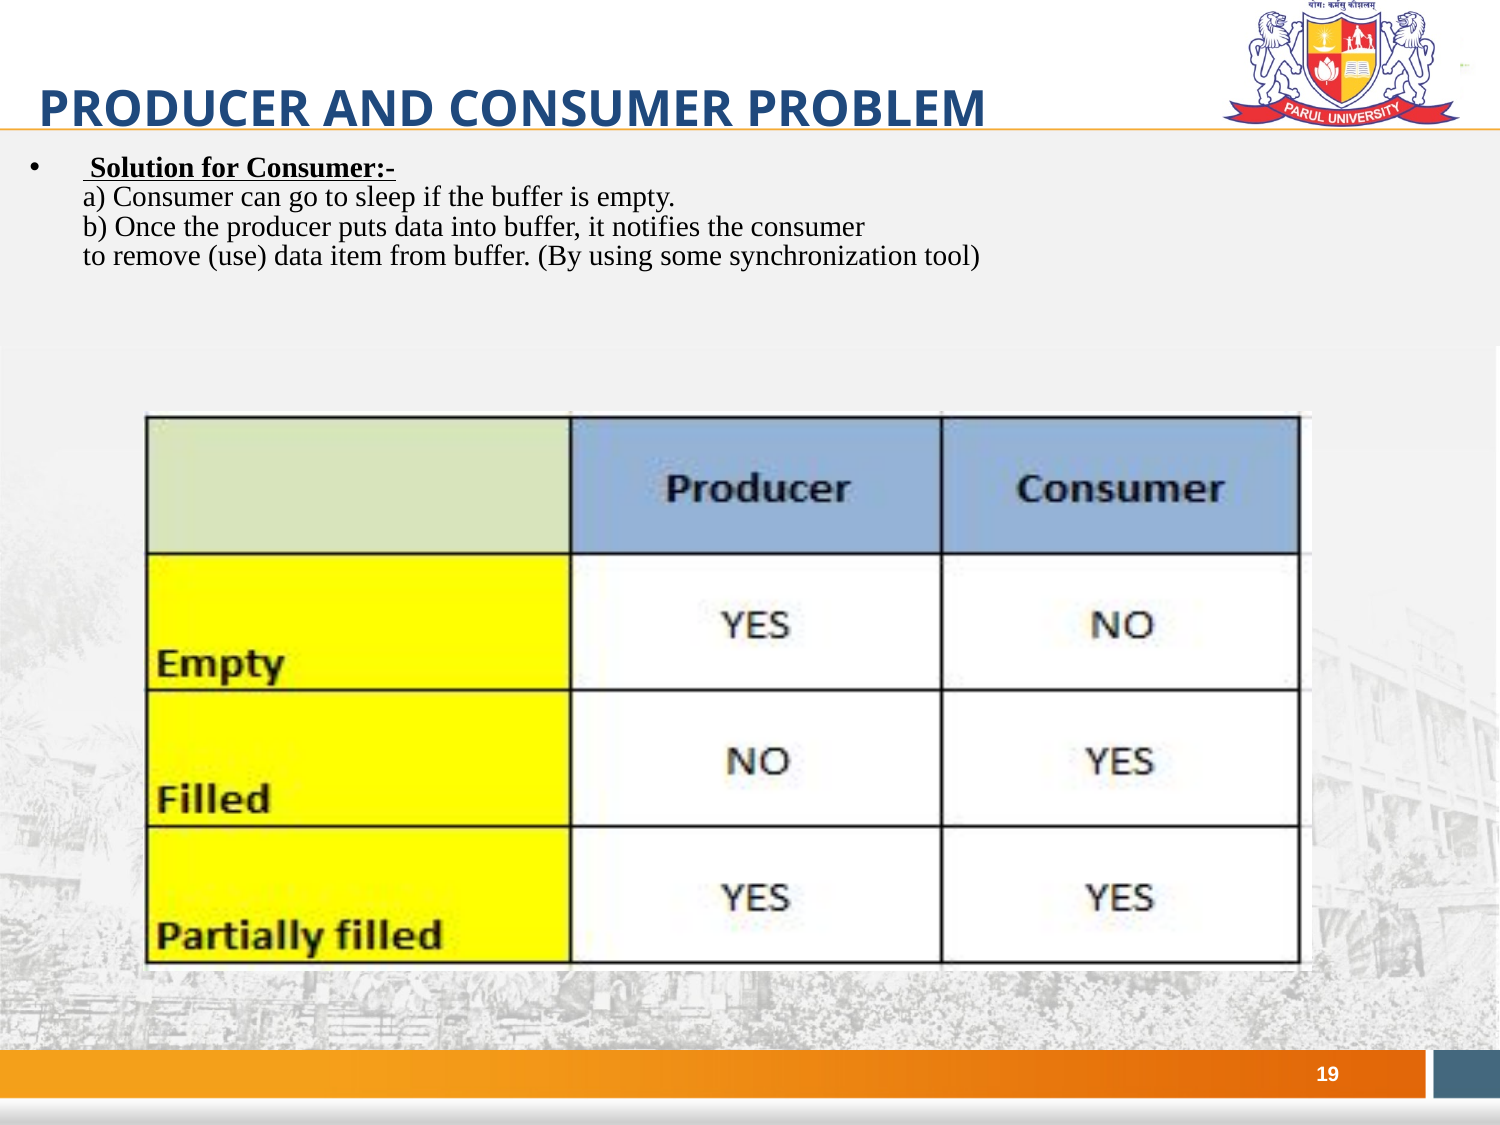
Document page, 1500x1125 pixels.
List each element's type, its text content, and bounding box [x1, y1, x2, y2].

text_box Producer and consumer problem [0, 26, 1357, 137]
picture [0, 0, 1500, 1125]
title Solution for Consumer:- a) Consumer can go to sleep if the buffer is empty. b) Once the producer puts data into buffer, it notifies the consumer to remove (use) data item from buffer. (By using some synchronization tool) [29, 154, 1421, 1023]
